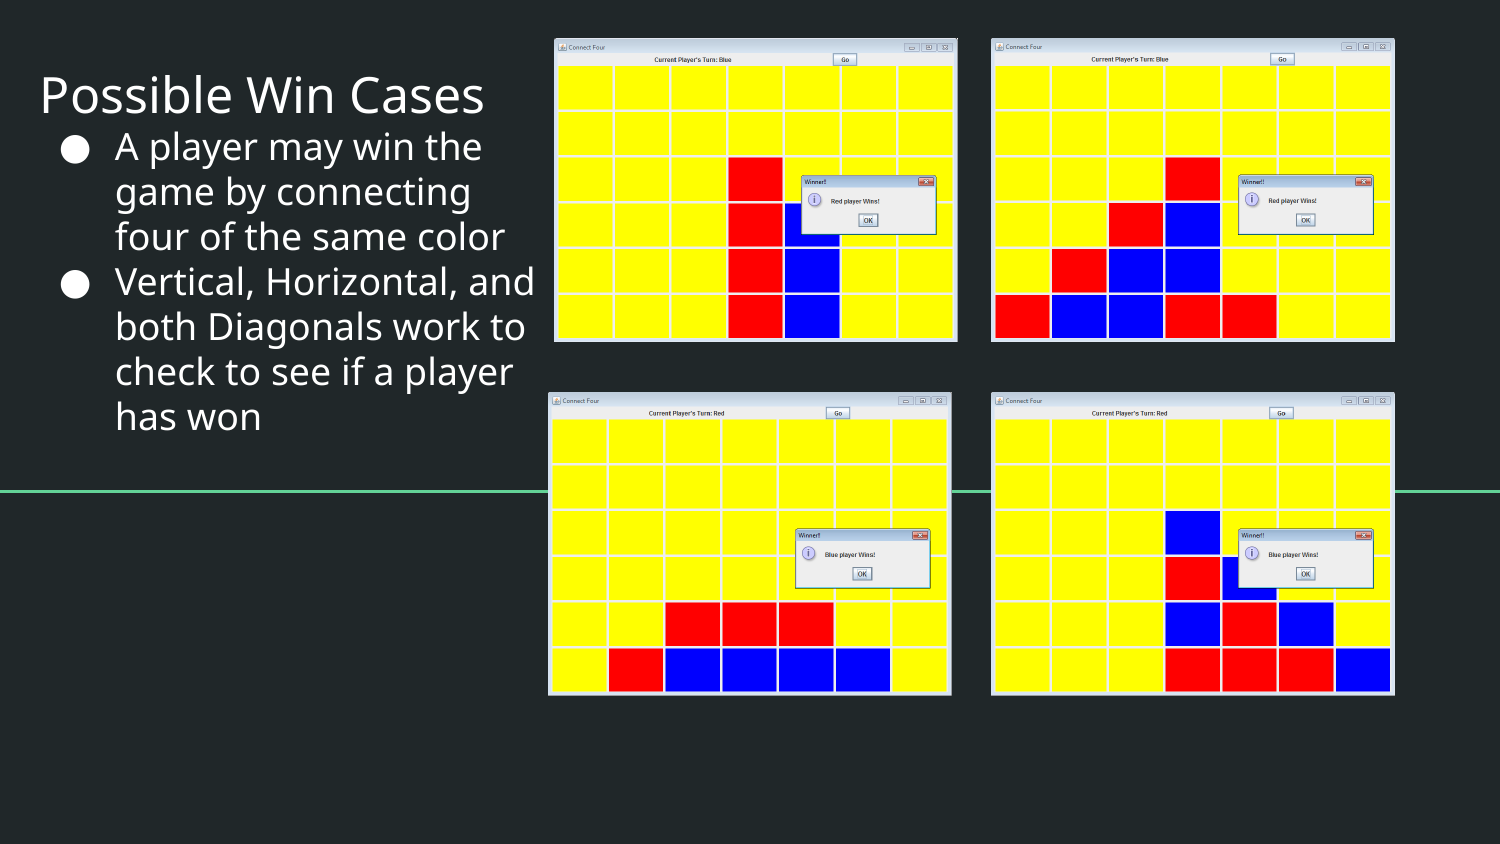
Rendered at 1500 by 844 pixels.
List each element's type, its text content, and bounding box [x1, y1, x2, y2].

picture [554, 38, 959, 342]
picture [547, 392, 953, 696]
picture [990, 38, 1395, 342]
text_box Possible Win Cases A player may win the game by connecting four of the same color Vertical, Horizontal, and both Diagonals work to check to see if a player has won [24, 48, 554, 686]
picture [990, 392, 1395, 696]
